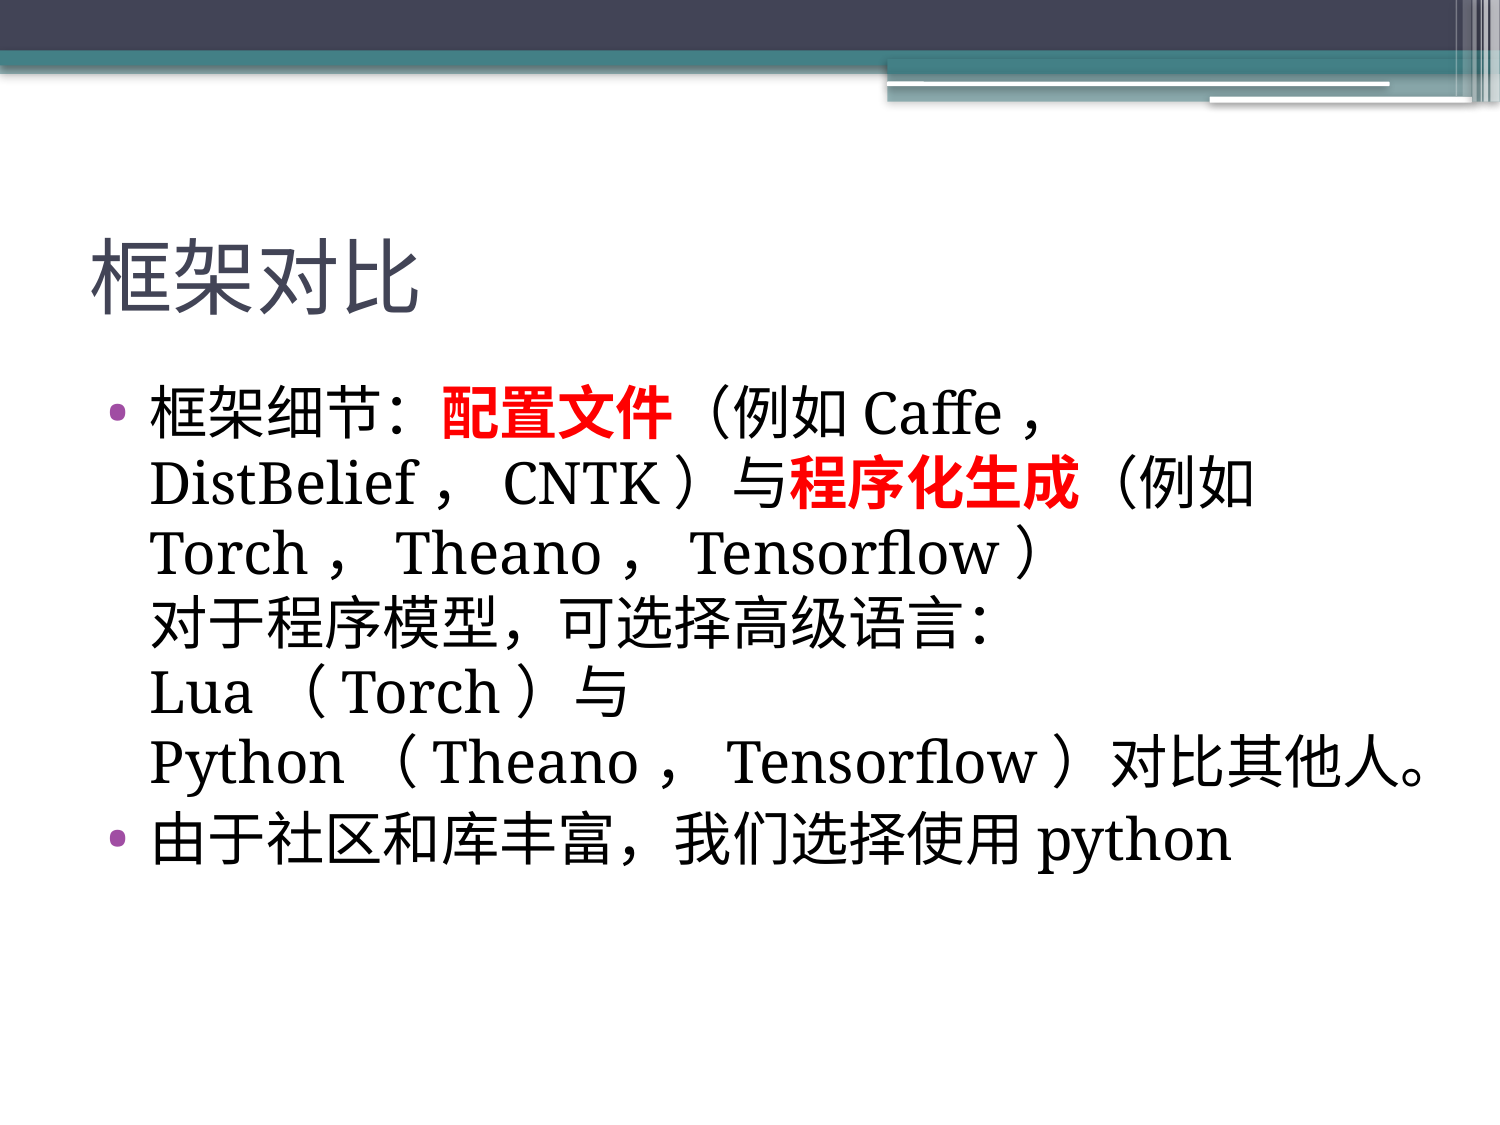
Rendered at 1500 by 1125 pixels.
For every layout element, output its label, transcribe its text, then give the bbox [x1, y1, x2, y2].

title 框架对比 [75, 187, 1425, 363]
list 框架细节：配置文件（例如Caffe， DistBelief，CNTK）与程序化生成（例如 Torch，Theano，Tensorflow） 对于程序模型，可选择高级语言： Lua（Torch）与Python（Theano，Tensorflow）对比其他人。 由于社区和库丰富，我们选择使用python [75, 368, 1425, 1079]
